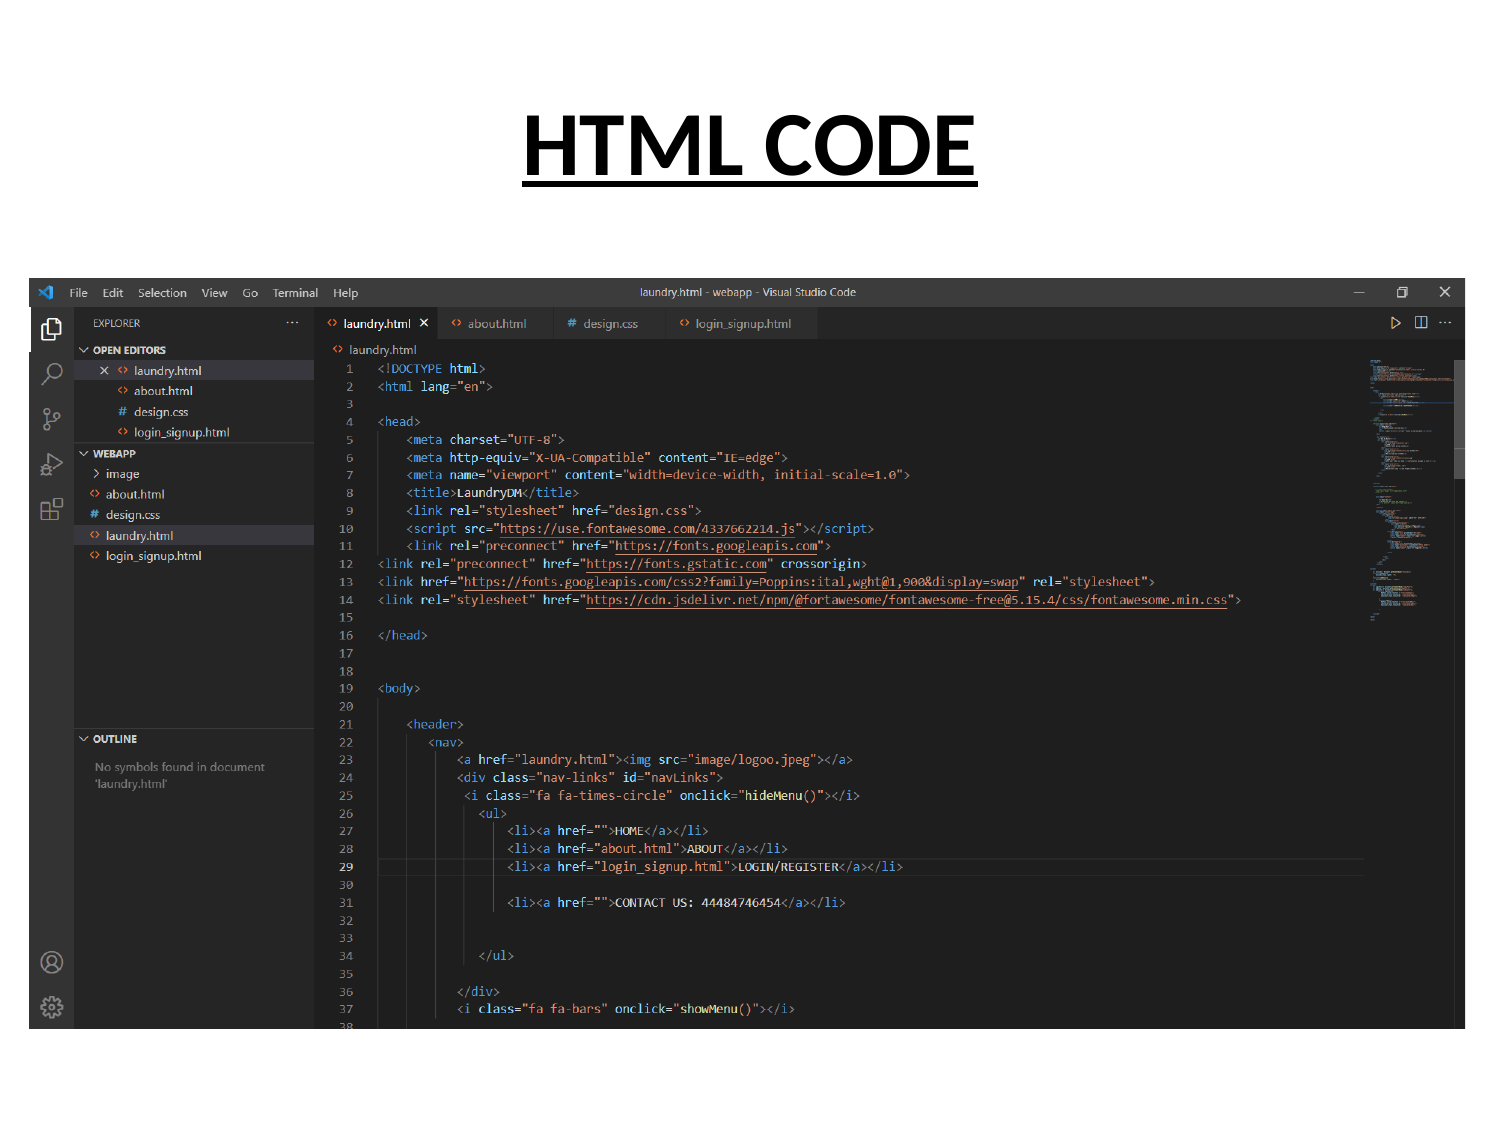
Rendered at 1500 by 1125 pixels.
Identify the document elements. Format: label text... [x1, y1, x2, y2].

picture [28, 278, 1466, 1030]
title HTML CODE [75, 45, 1425, 233]
